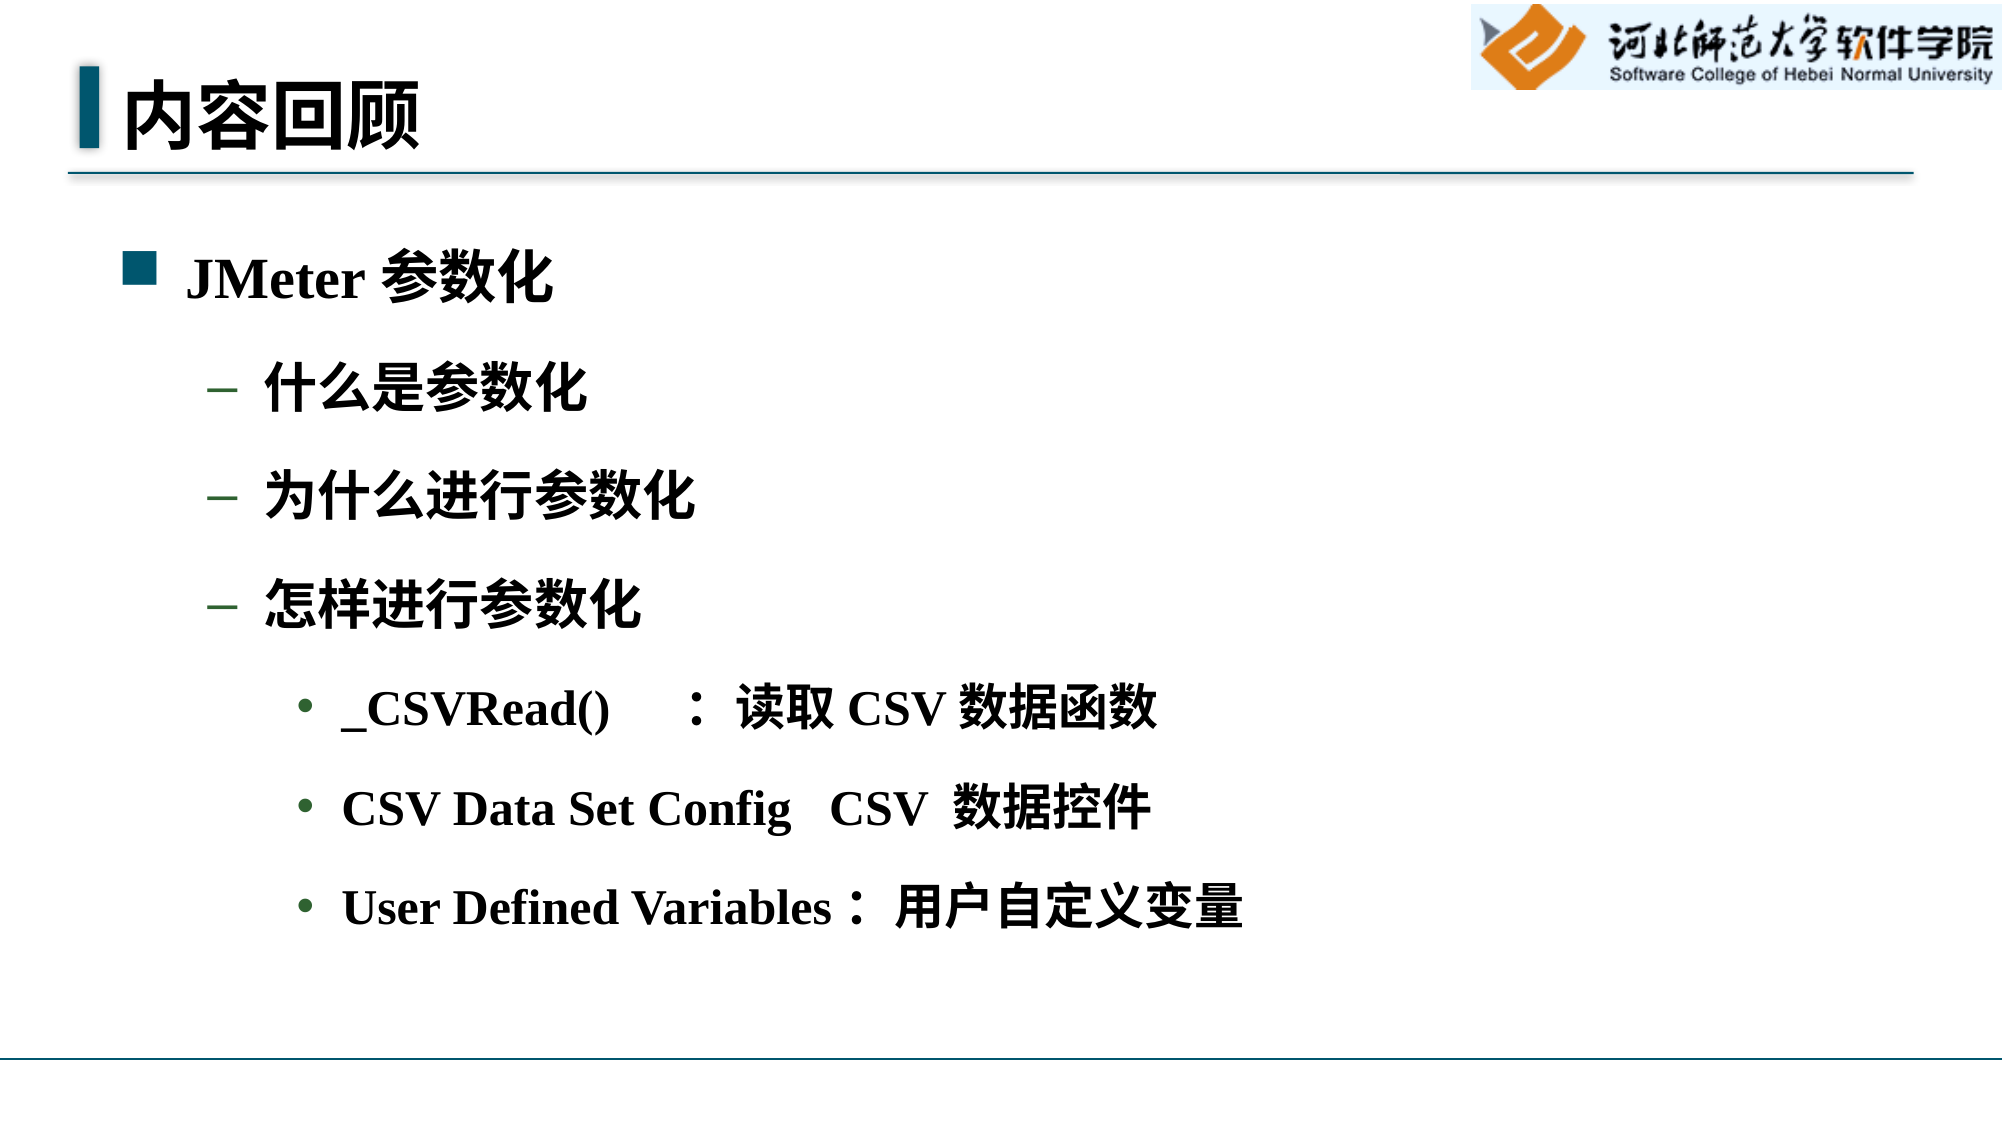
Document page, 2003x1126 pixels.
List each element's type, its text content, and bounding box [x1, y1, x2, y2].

title 内容回顾 [103, 66, 1462, 162]
list JMeter参数化 什么是参数化 为什么进行参数化 怎样进行参数化 _CSVRead() ：读取CSV数据函数 CSV Data Set Config CSV 数据控件 User Defined Variables：用户自定义变量 [99, 196, 1903, 1024]
picture [1471, 4, 2002, 90]
